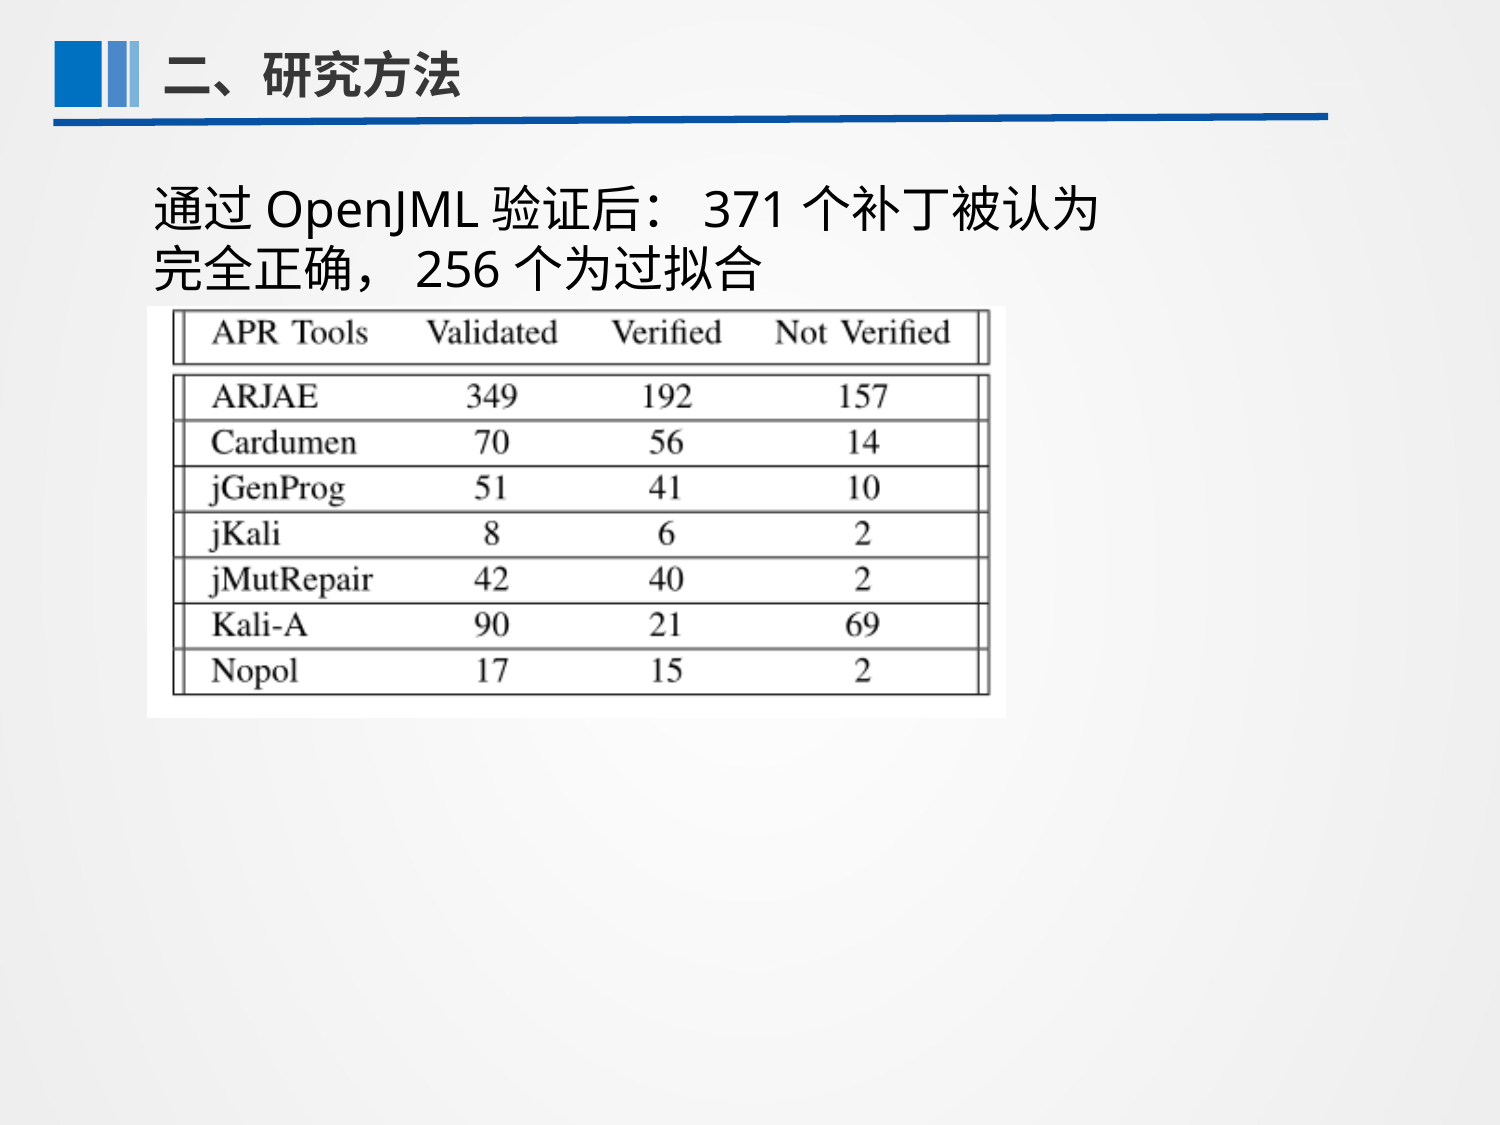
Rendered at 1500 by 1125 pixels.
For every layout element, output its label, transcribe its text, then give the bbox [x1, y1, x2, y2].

text_box 二、研究方法 [147, 35, 652, 111]
text_box 第一部分 [1245, 47, 1424, 182]
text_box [53, 116, 1329, 123]
text_box [129, 41, 139, 107]
text_box 通过OpenJML验证后：371个补丁被认为完全正确，256个为过拟合 [138, 170, 1156, 305]
text_box [54, 41, 102, 107]
picture [0, 0, 1500, 1125]
text_box [107, 41, 127, 107]
